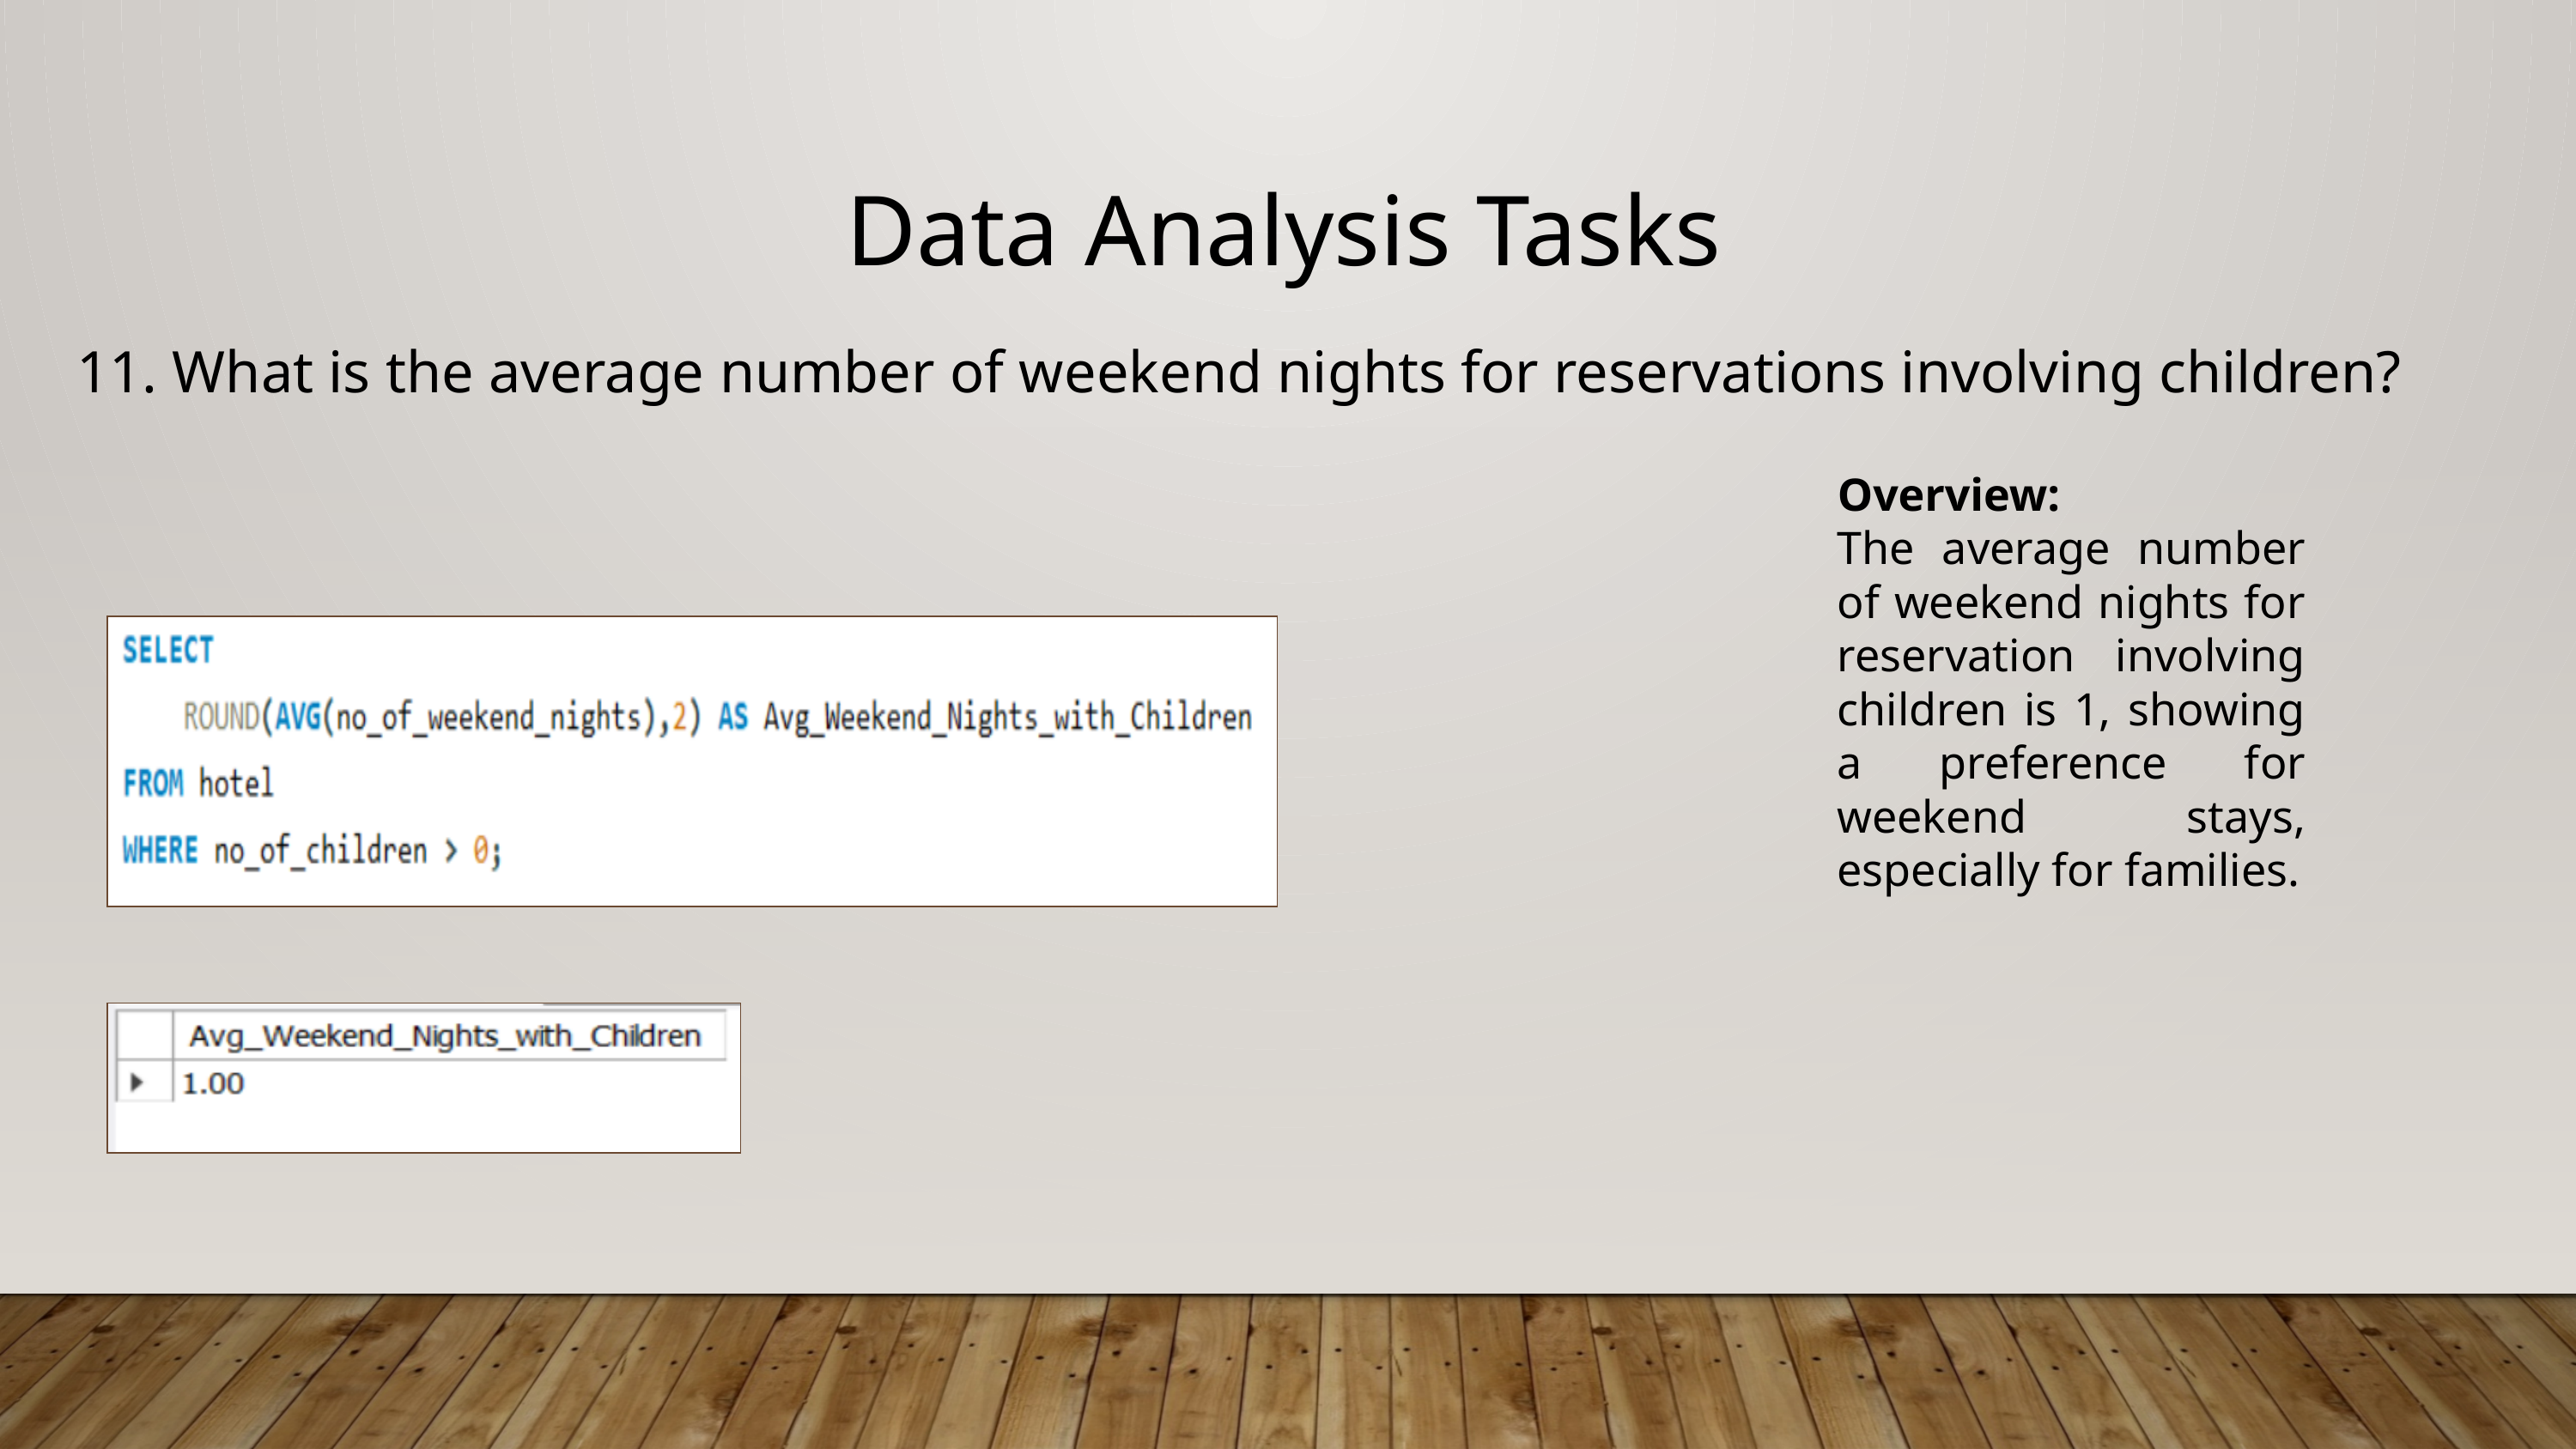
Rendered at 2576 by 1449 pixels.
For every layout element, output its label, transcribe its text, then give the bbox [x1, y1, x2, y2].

text_box Data Analysis Tasks [846, 131, 1936, 285]
picture [0, 1294, 2576, 1449]
text_box Overview: The average number of weekend nights for reservation involving children is 1, showing a preference for weekend stays, especially for families. [1824, 459, 2318, 902]
text_box 11. What is the average number of weekend nights for reservations involving children? [76, 295, 2500, 405]
text_box [106, 616, 1278, 906]
text_box [106, 1003, 741, 1154]
